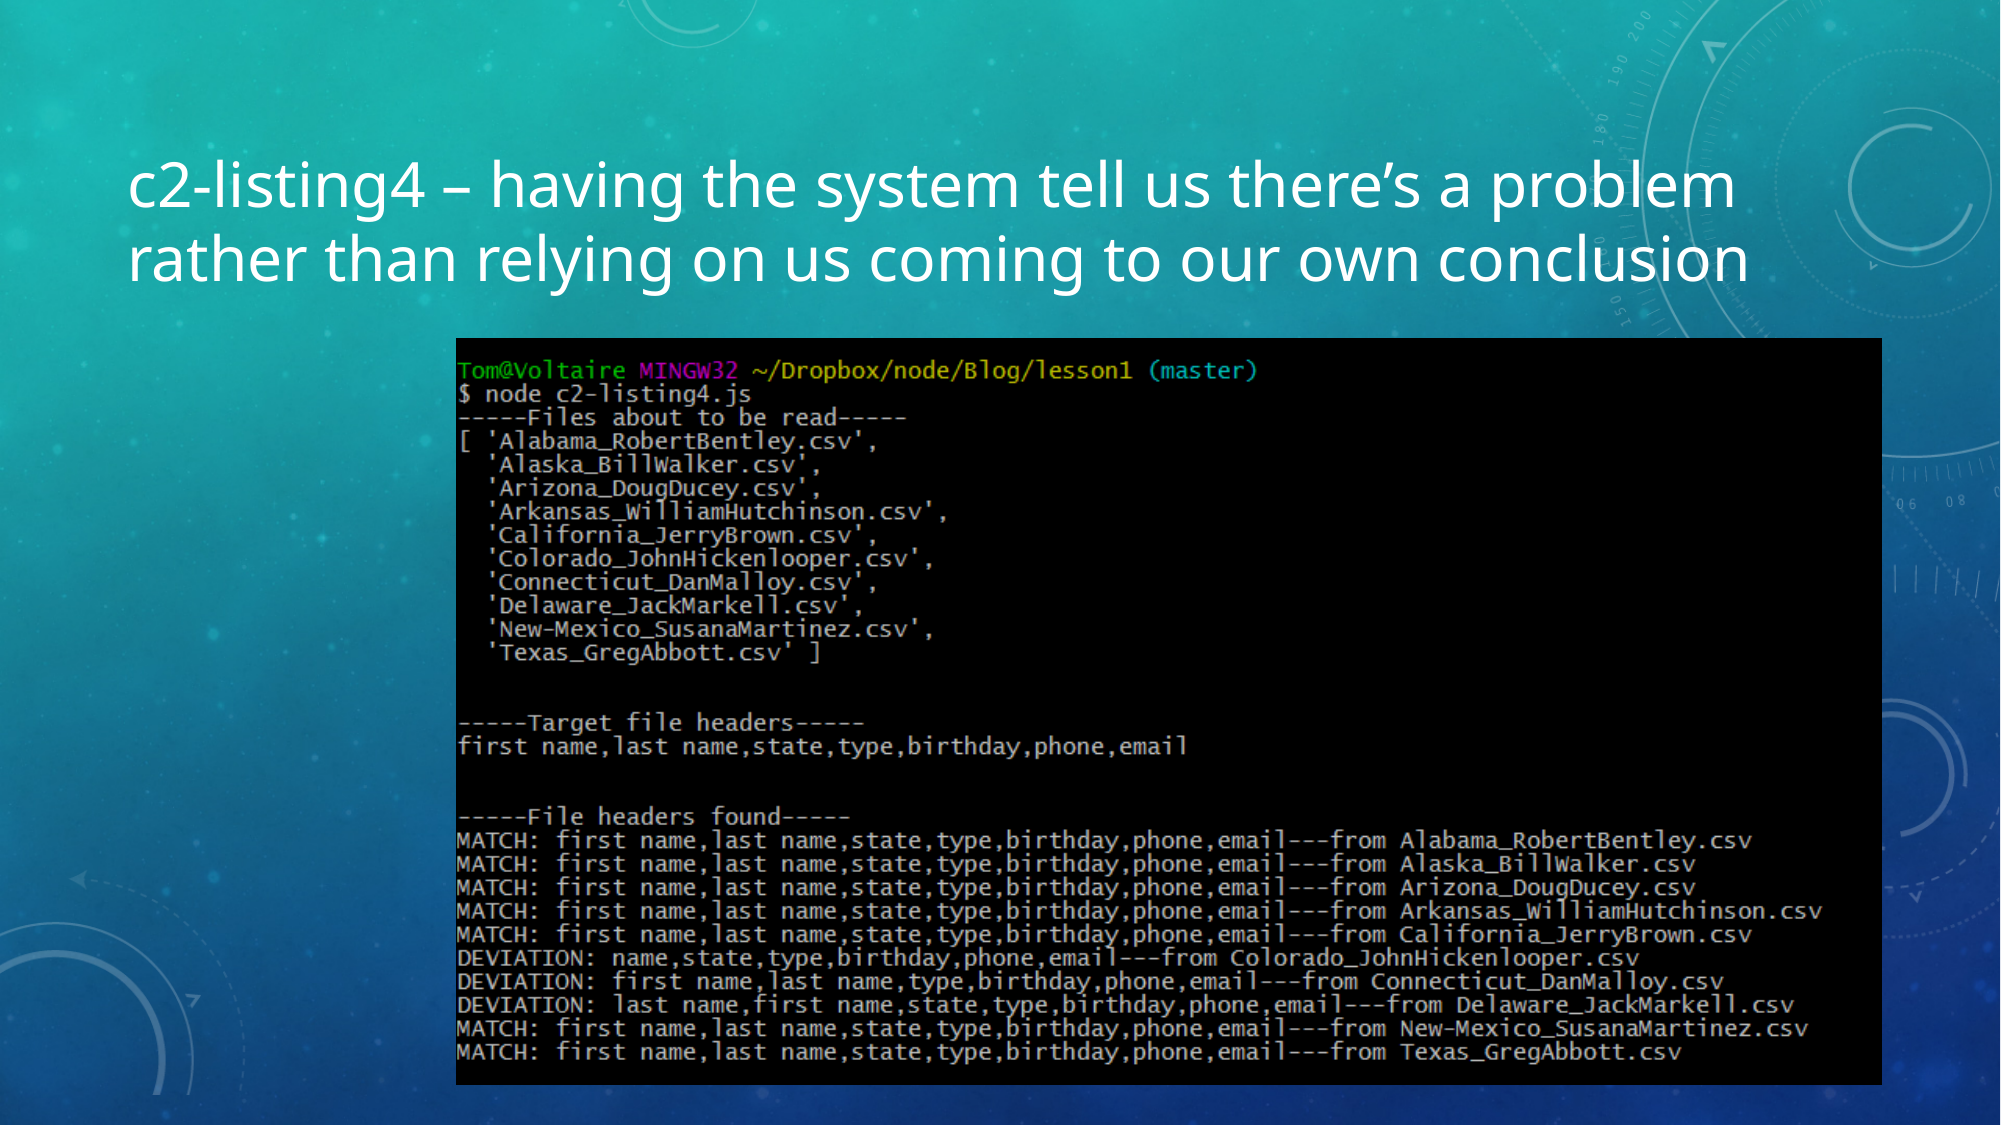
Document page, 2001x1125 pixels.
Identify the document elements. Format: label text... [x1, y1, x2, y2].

title c2-listing4 – having the system tell us there’s a problem rather than relying on us coming to our own conclusion [112, 99, 1775, 339]
picture [0, 0, 2001, 1125]
